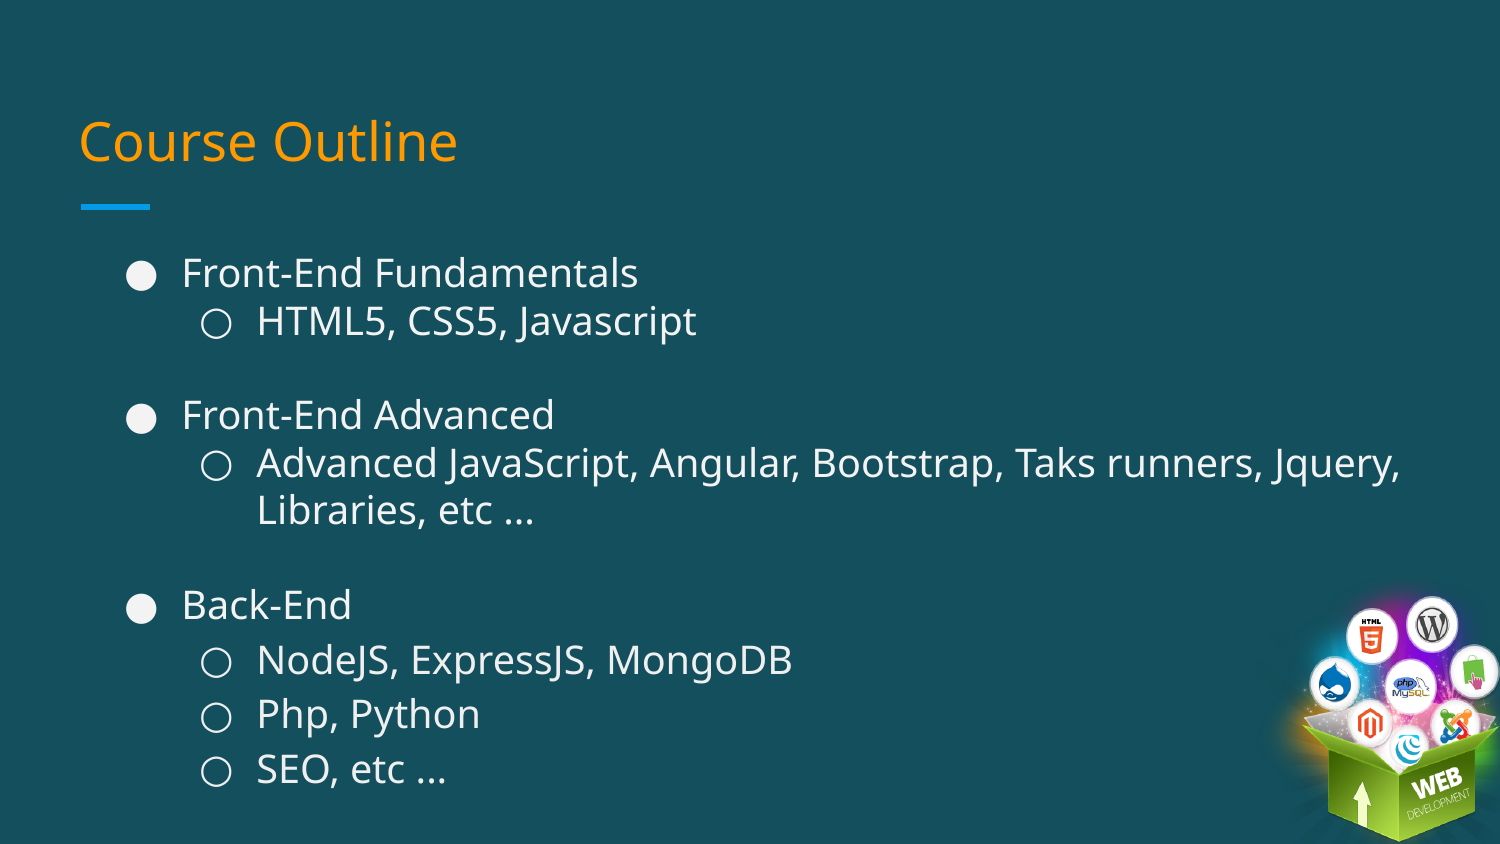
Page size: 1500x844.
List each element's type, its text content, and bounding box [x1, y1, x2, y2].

picture [1256, 578, 1500, 844]
text_box Front-End Fundamentals HTML5, CSS5, Javascript Front-End Advanced Advanced JavaScript, Angular, Bootstrap, Taks runners, Jquery, Libraries, etc ... Back-End NodeJS, ExpressJS, MongoDB Php, Python SEO, etc ... [91, 232, 1437, 768]
text_box Course Outline [63, 75, 1437, 188]
